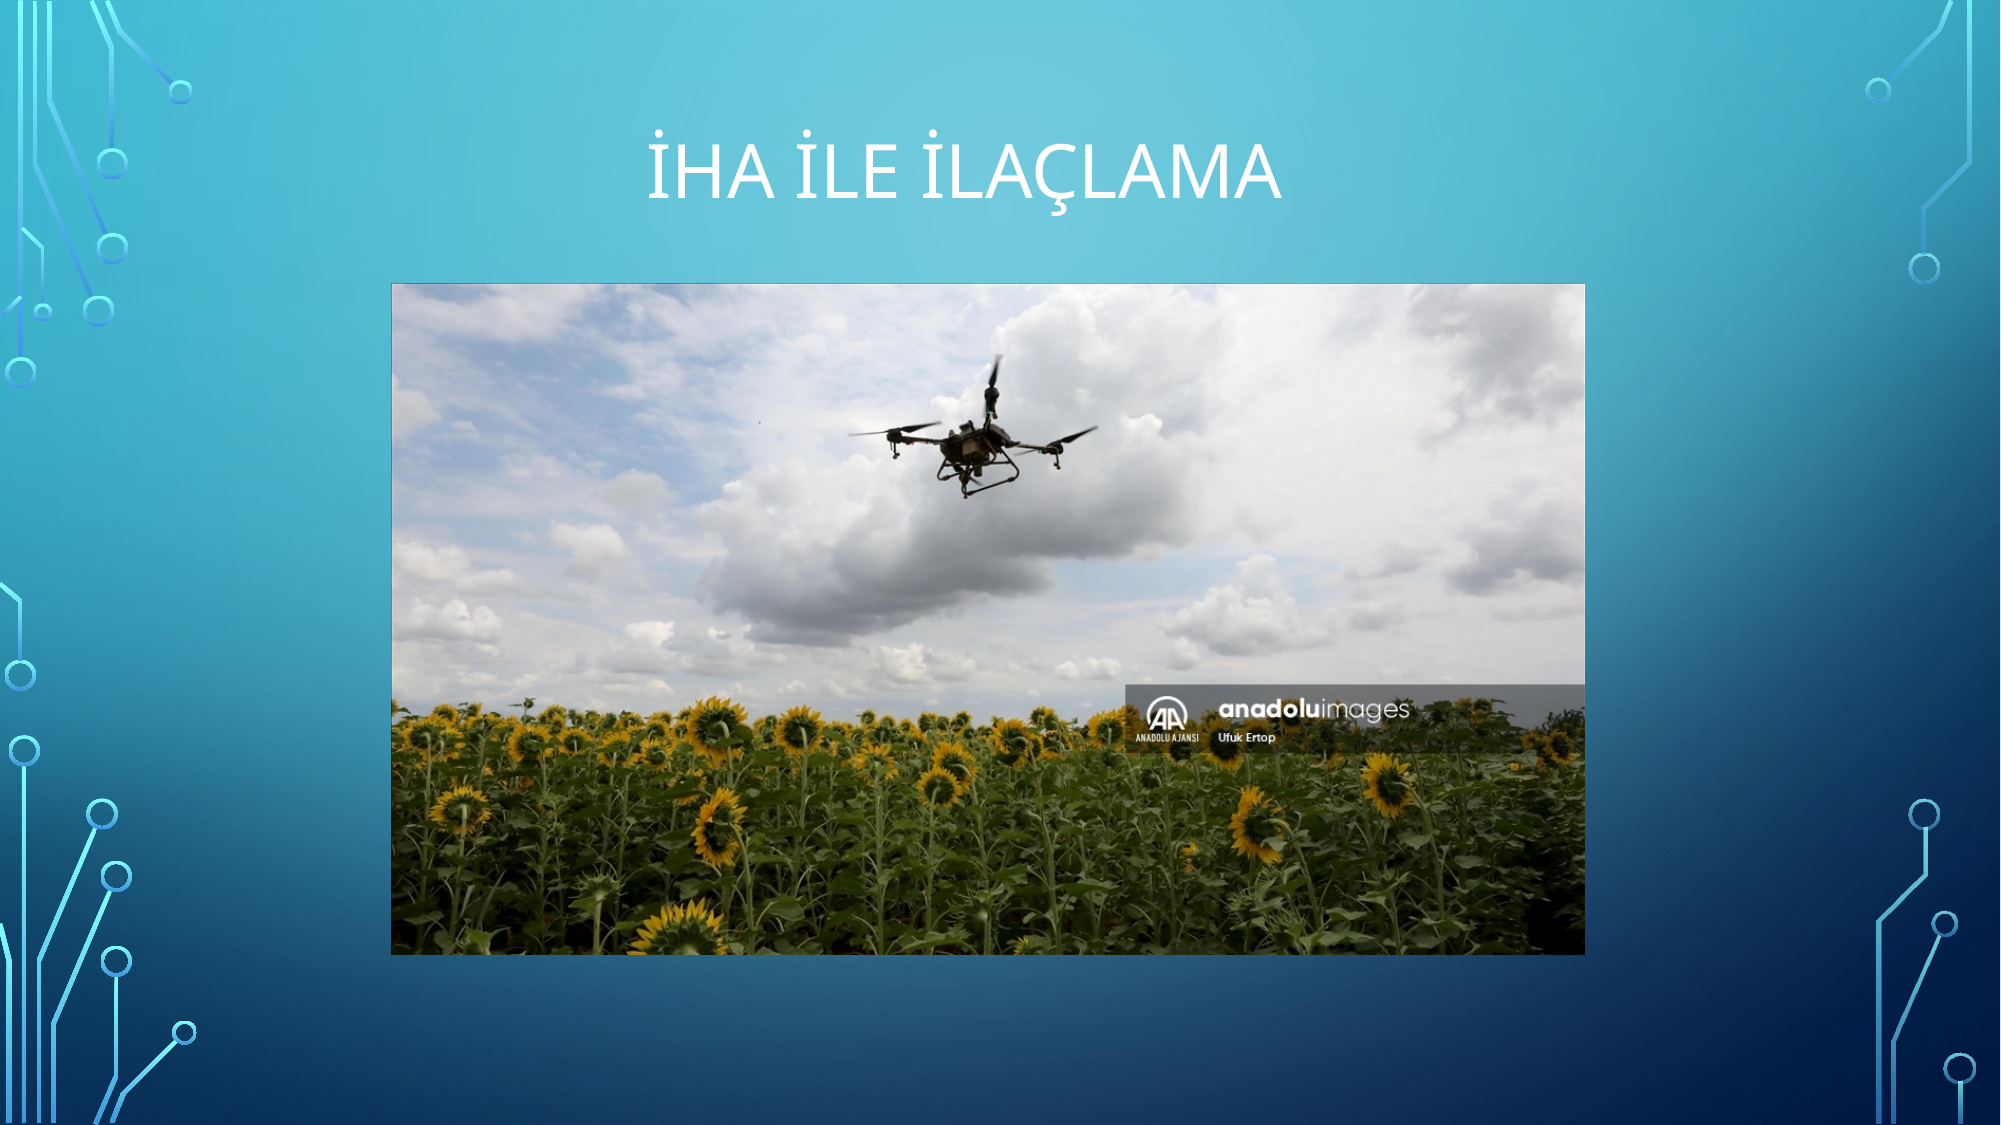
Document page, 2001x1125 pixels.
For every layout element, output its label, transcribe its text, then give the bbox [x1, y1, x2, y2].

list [391, 283, 1585, 956]
title İHA İLE İLAÇLAMA [403, 101, 1547, 247]
